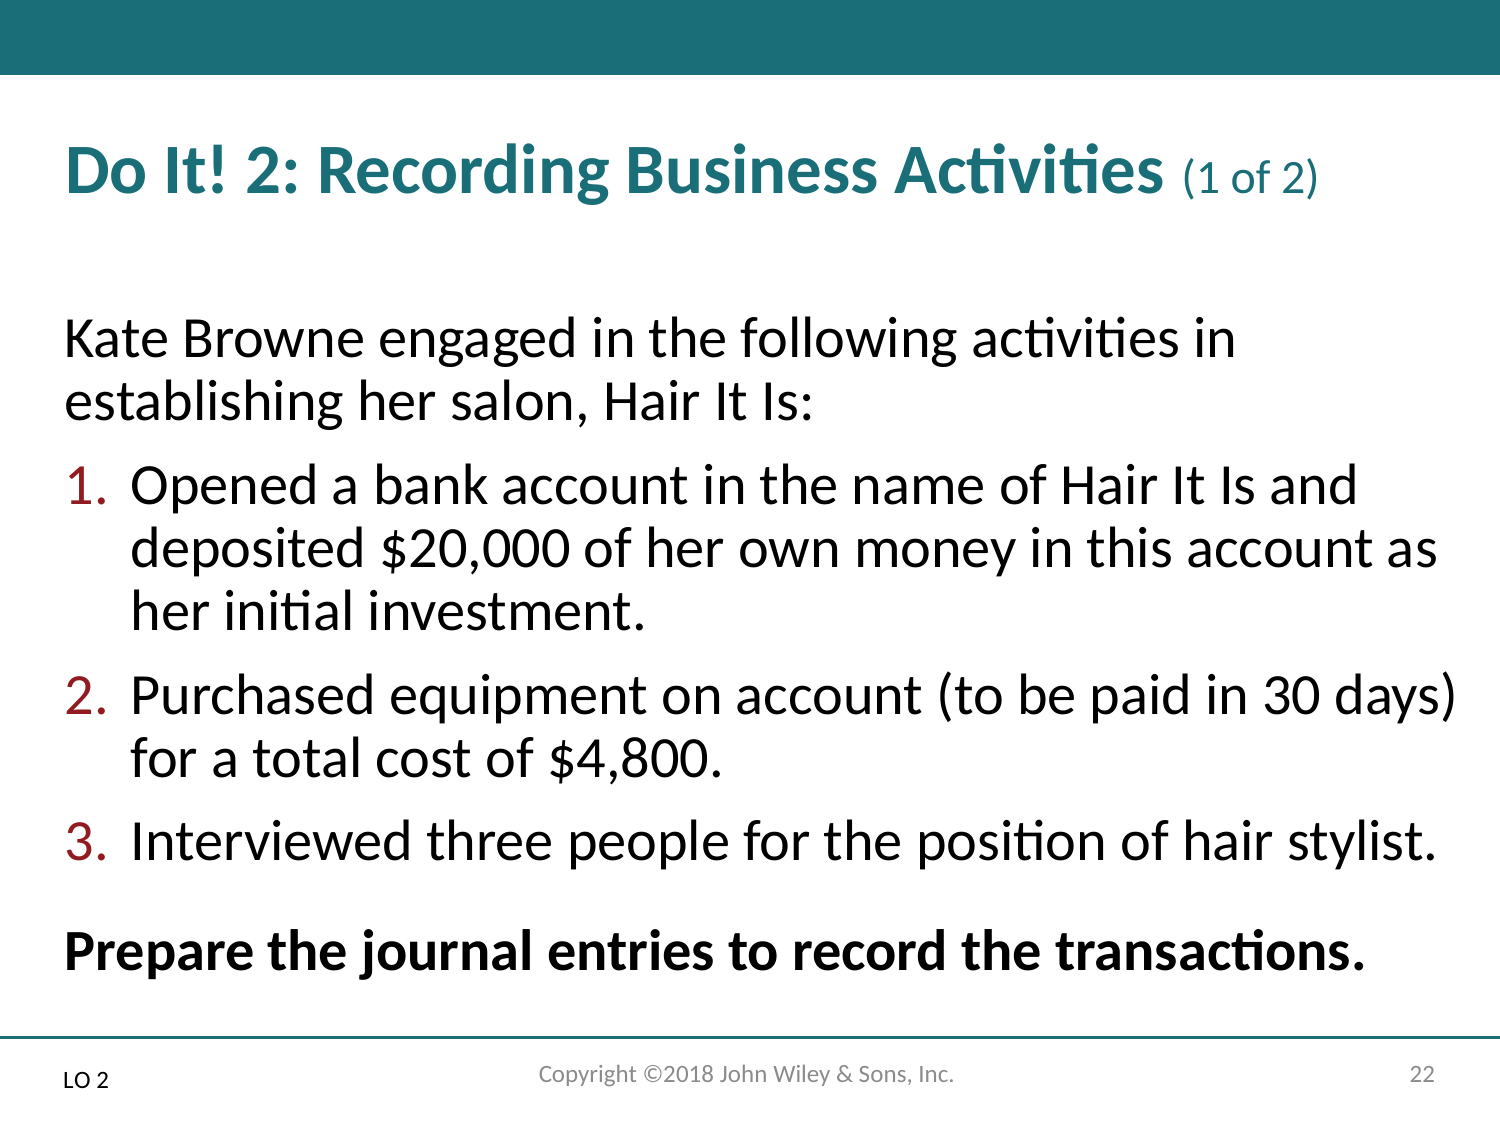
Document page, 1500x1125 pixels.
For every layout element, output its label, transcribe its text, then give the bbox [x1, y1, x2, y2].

list Prepare the journal entries to record the transactions. [50, 912, 1450, 989]
list L O 2 [48, 1050, 142, 1111]
list Kate Browne engaged in the following activities in establishing her salon, Hair It Is: Opened a bank account in the name of Hair It Is and deposited $20,000 of her own money in this account as her initial investment. Purchased equipment on account (to be paid in 30 days) for a total cost of $4,800. Interviewed three people for the position of hair stylist. [50, 299, 1488, 900]
slide_number 22 [1059, 1042, 1450, 1103]
footer Copyright ©2018 John Wiley & Sons, Inc. [496, 1042, 1004, 1103]
title Do It! 2: Recording Business Activities (1 of 2) [50, 125, 1450, 250]
